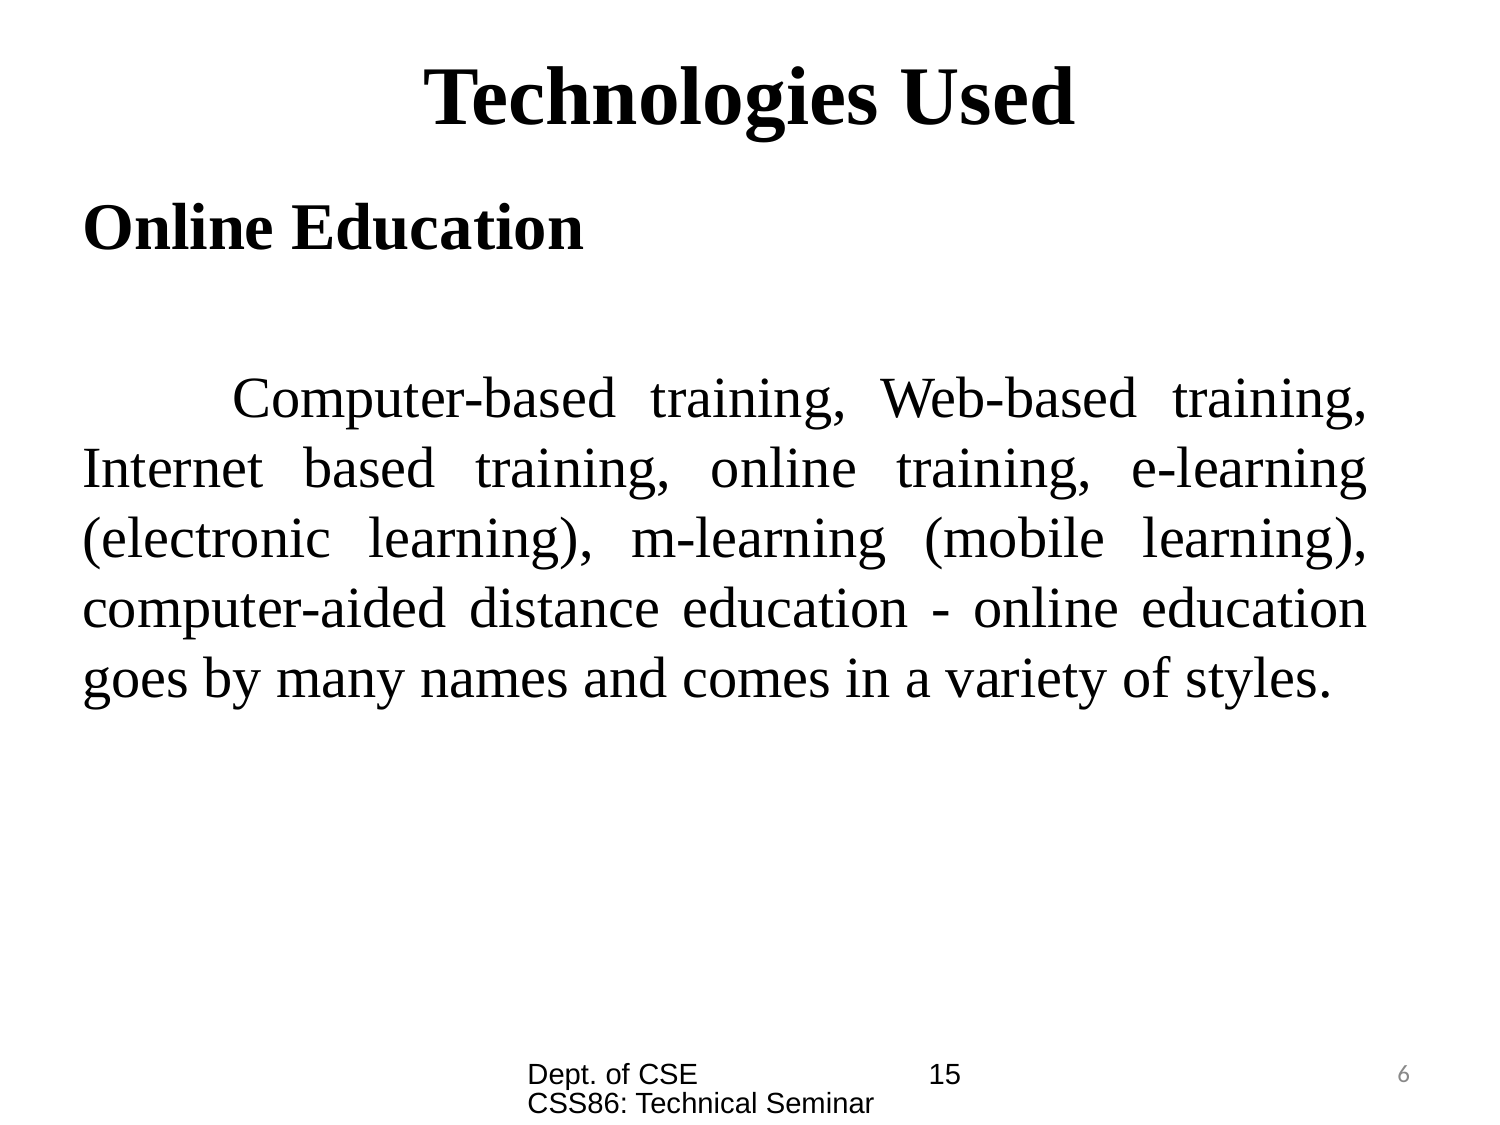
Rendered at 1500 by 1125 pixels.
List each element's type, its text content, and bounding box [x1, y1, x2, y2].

footer Dept. of CSE 15CSS86: Technical Seminar [512, 1042, 988, 1103]
title Technologies Used [75, 45, 1425, 137]
slide_number 6 [1074, 1042, 1425, 1103]
list Online Education Computer-based training, Web-based training, Internet based training, online training, e-learning (electronic learning), m-learning (mobile learning), computer-aided distance education - online education goes by many names and comes in a variety of styles. [34, 175, 1385, 1000]
